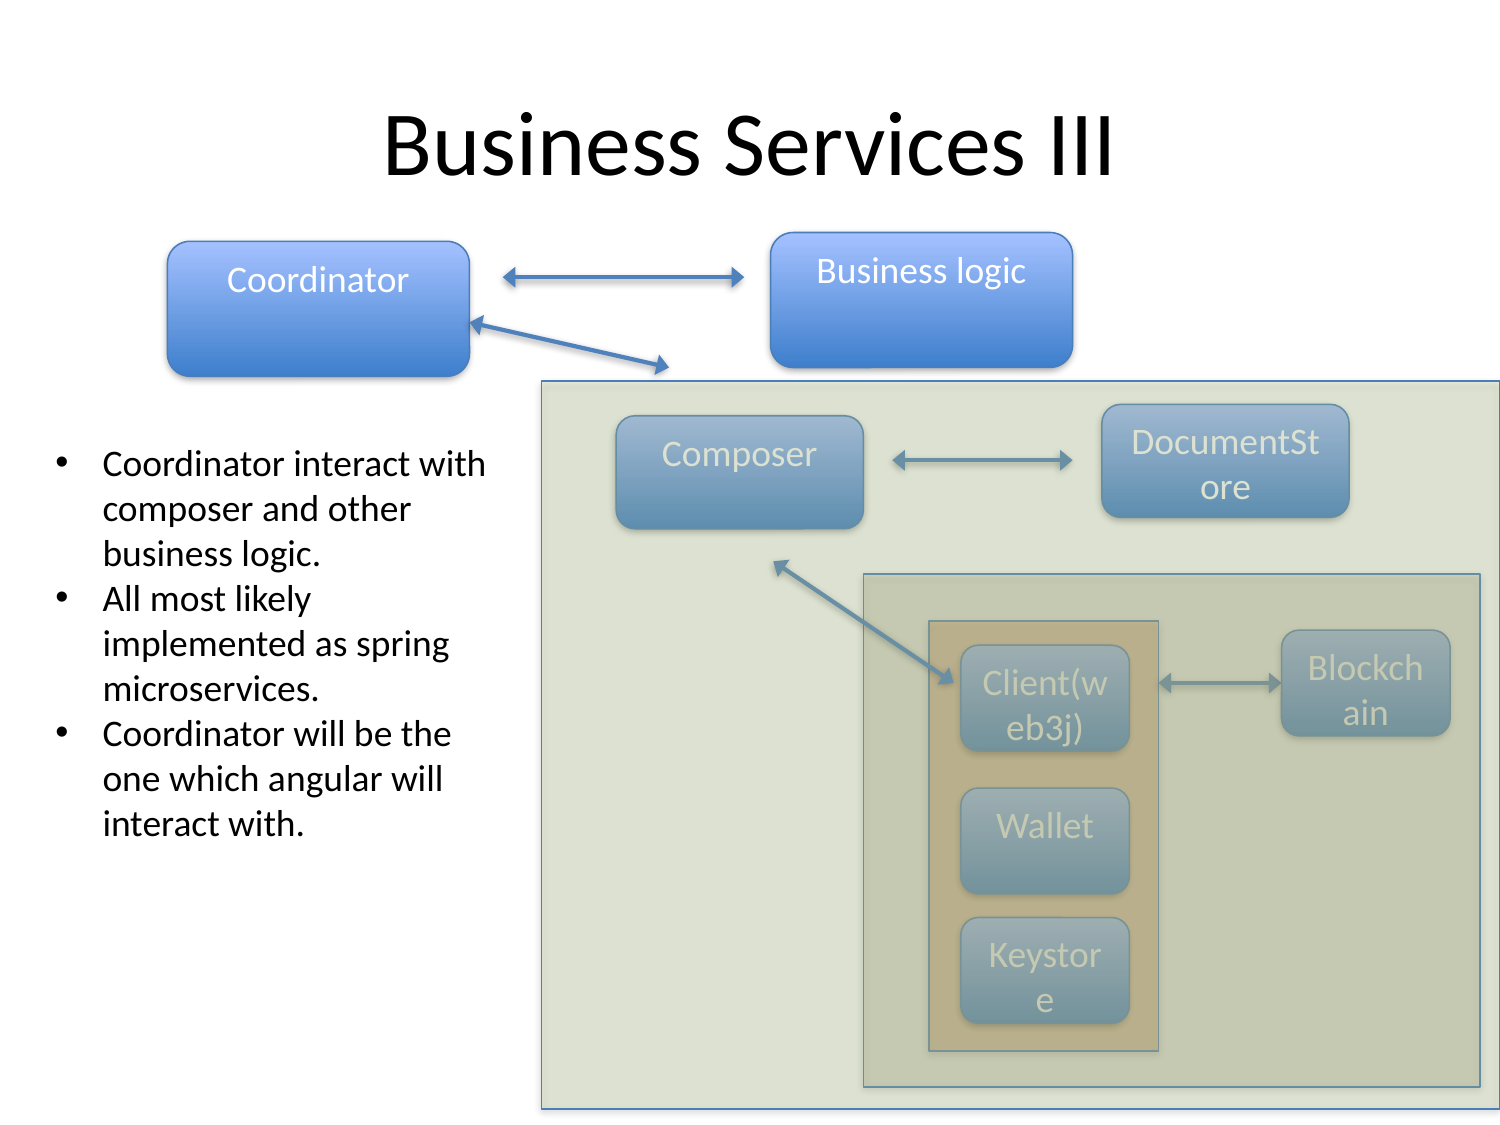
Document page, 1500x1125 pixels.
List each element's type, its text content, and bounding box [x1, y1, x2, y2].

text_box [615, 404, 1481, 1088]
title Business Services III [75, 45, 1425, 233]
text_box Business logic [769, 231, 1074, 369]
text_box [469, 322, 670, 368]
text_box Coordinator [166, 240, 471, 378]
text_box Coordinator interact with composer and other business logic. All most likely implemented as spring microservices. Coordinator will be the one which angular will interact with. [40, 431, 503, 897]
text_box [541, 380, 1500, 1110]
